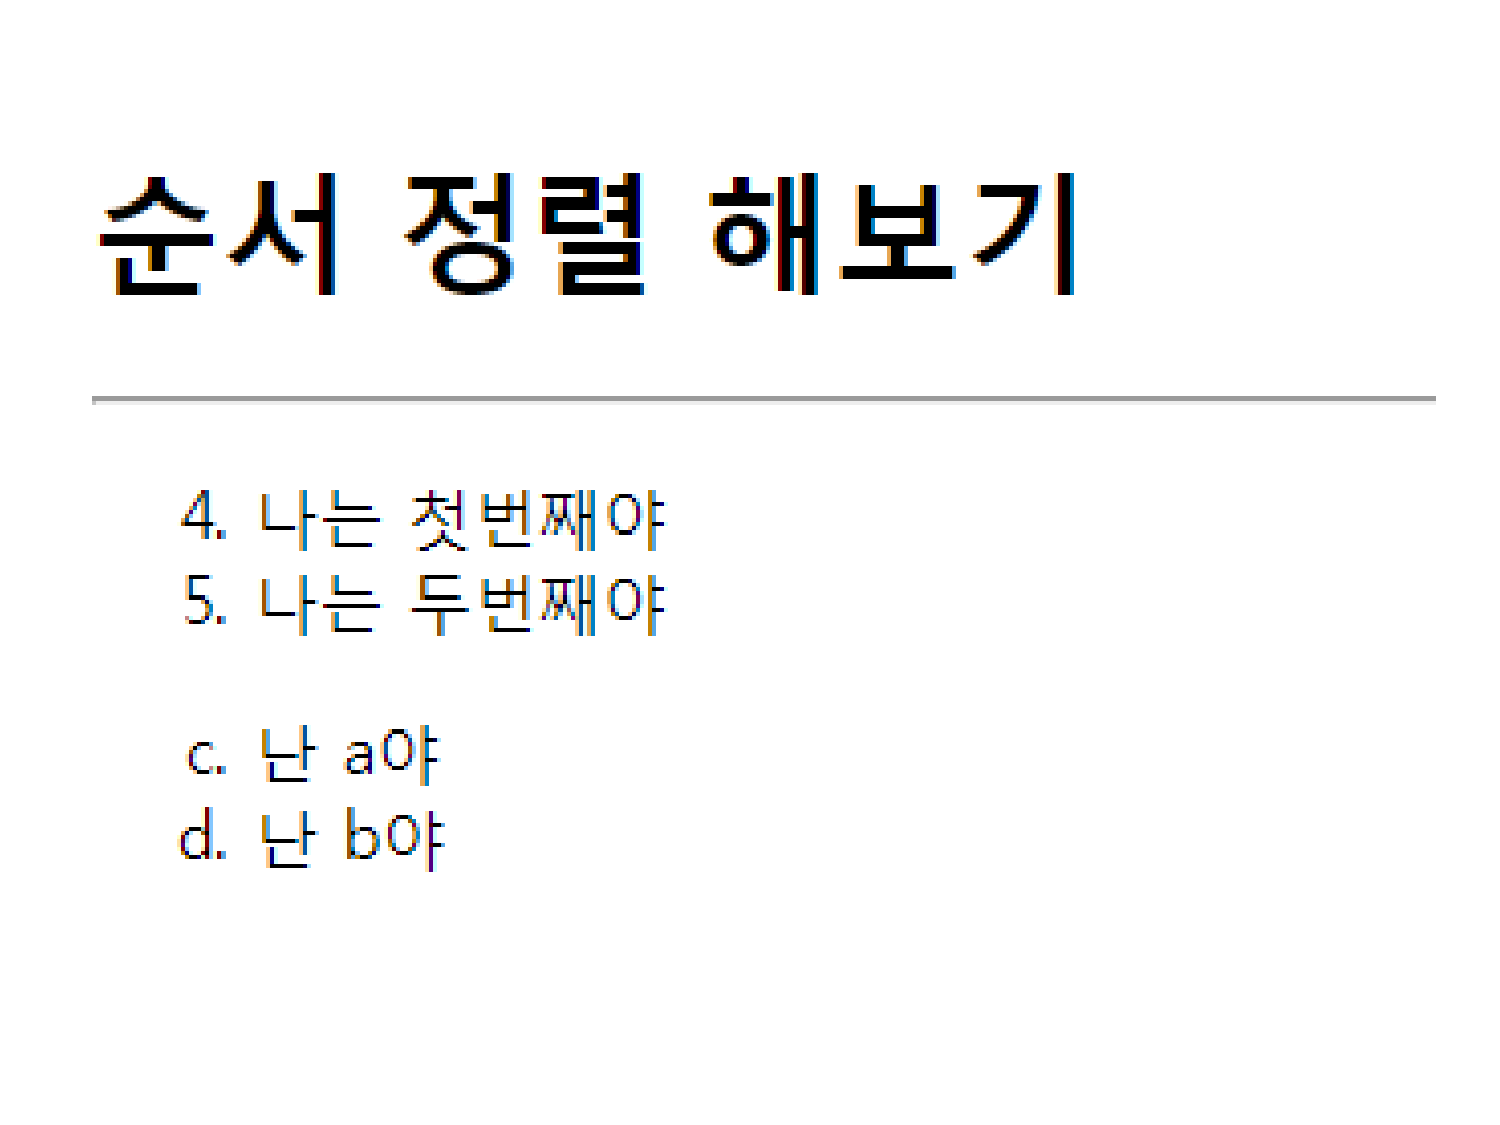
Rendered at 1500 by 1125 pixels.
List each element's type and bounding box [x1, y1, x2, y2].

picture [88, 136, 1437, 929]
